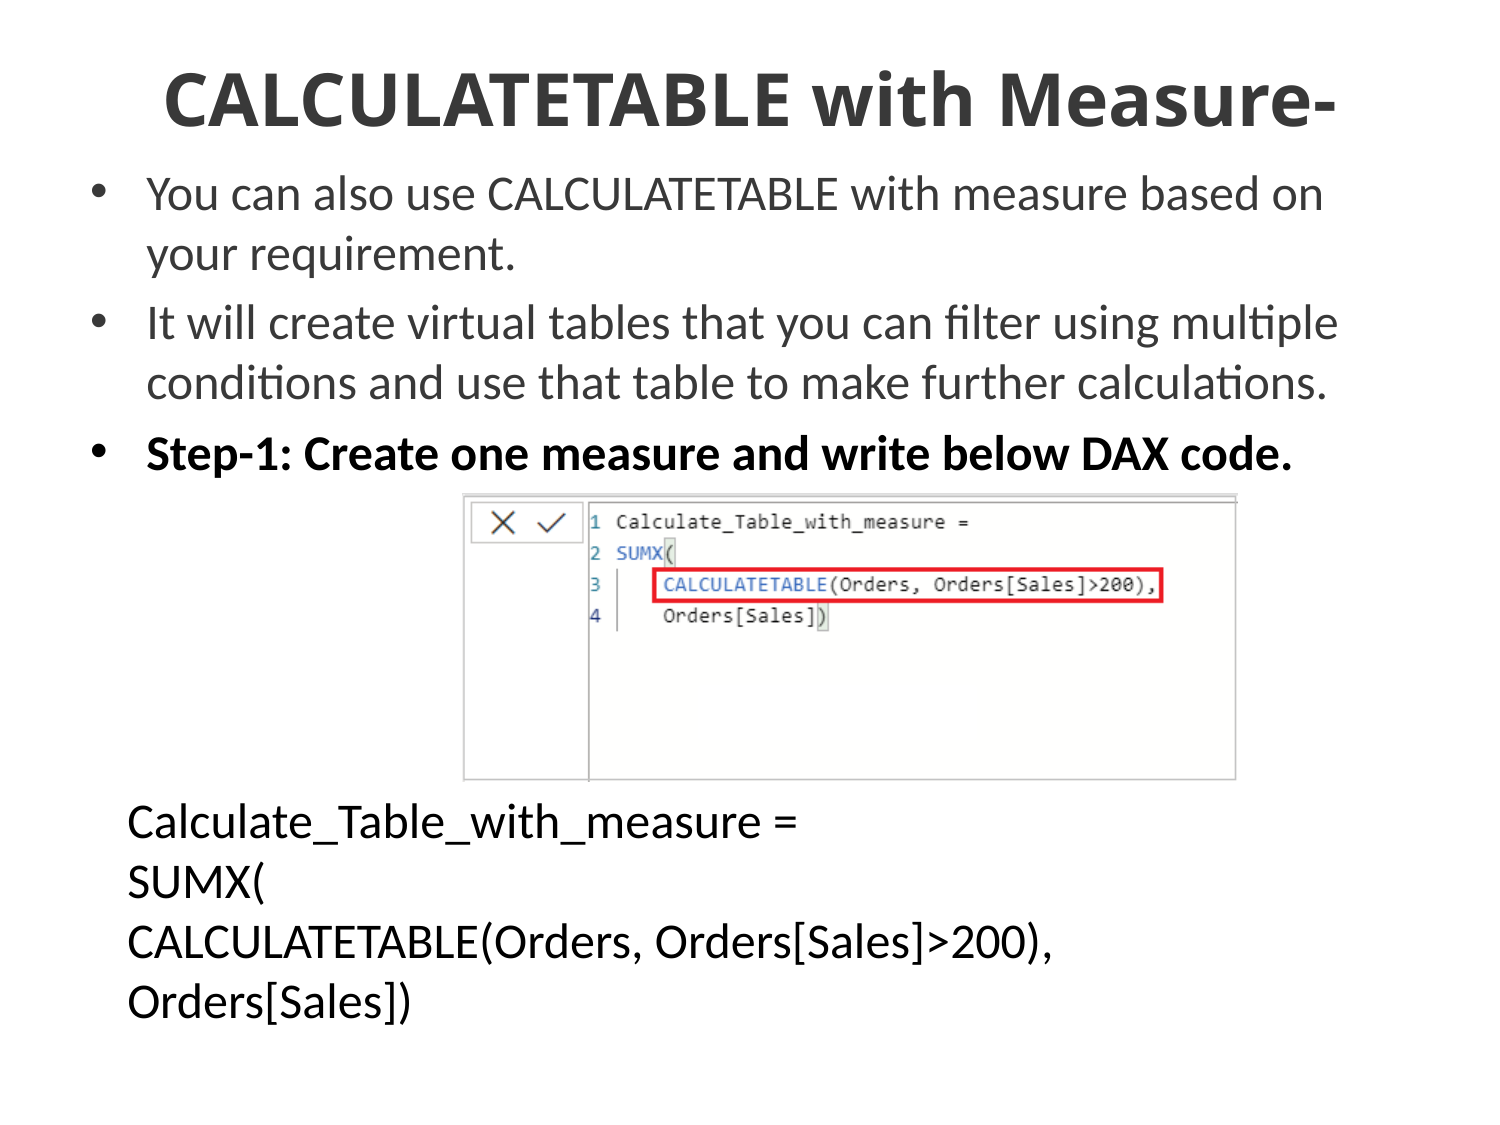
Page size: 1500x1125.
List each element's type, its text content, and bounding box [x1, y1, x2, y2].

picture [462, 493, 1238, 782]
list You can also use CALCULATETABLE with measure based on your requirement. It will create virtual tables that you can filter using multiple conditions and use that table to make further calculations. Step-1: Create one measure and write below DAX code. [75, 152, 1425, 895]
text_box Calculate_Table_with_measure = SUMX( CALCULATETABLE(Orders, Orders[Sales]>200), Orders[Sales]) [112, 781, 1115, 1037]
title CALCULATETABLE with Measure- [75, 45, 1425, 150]
